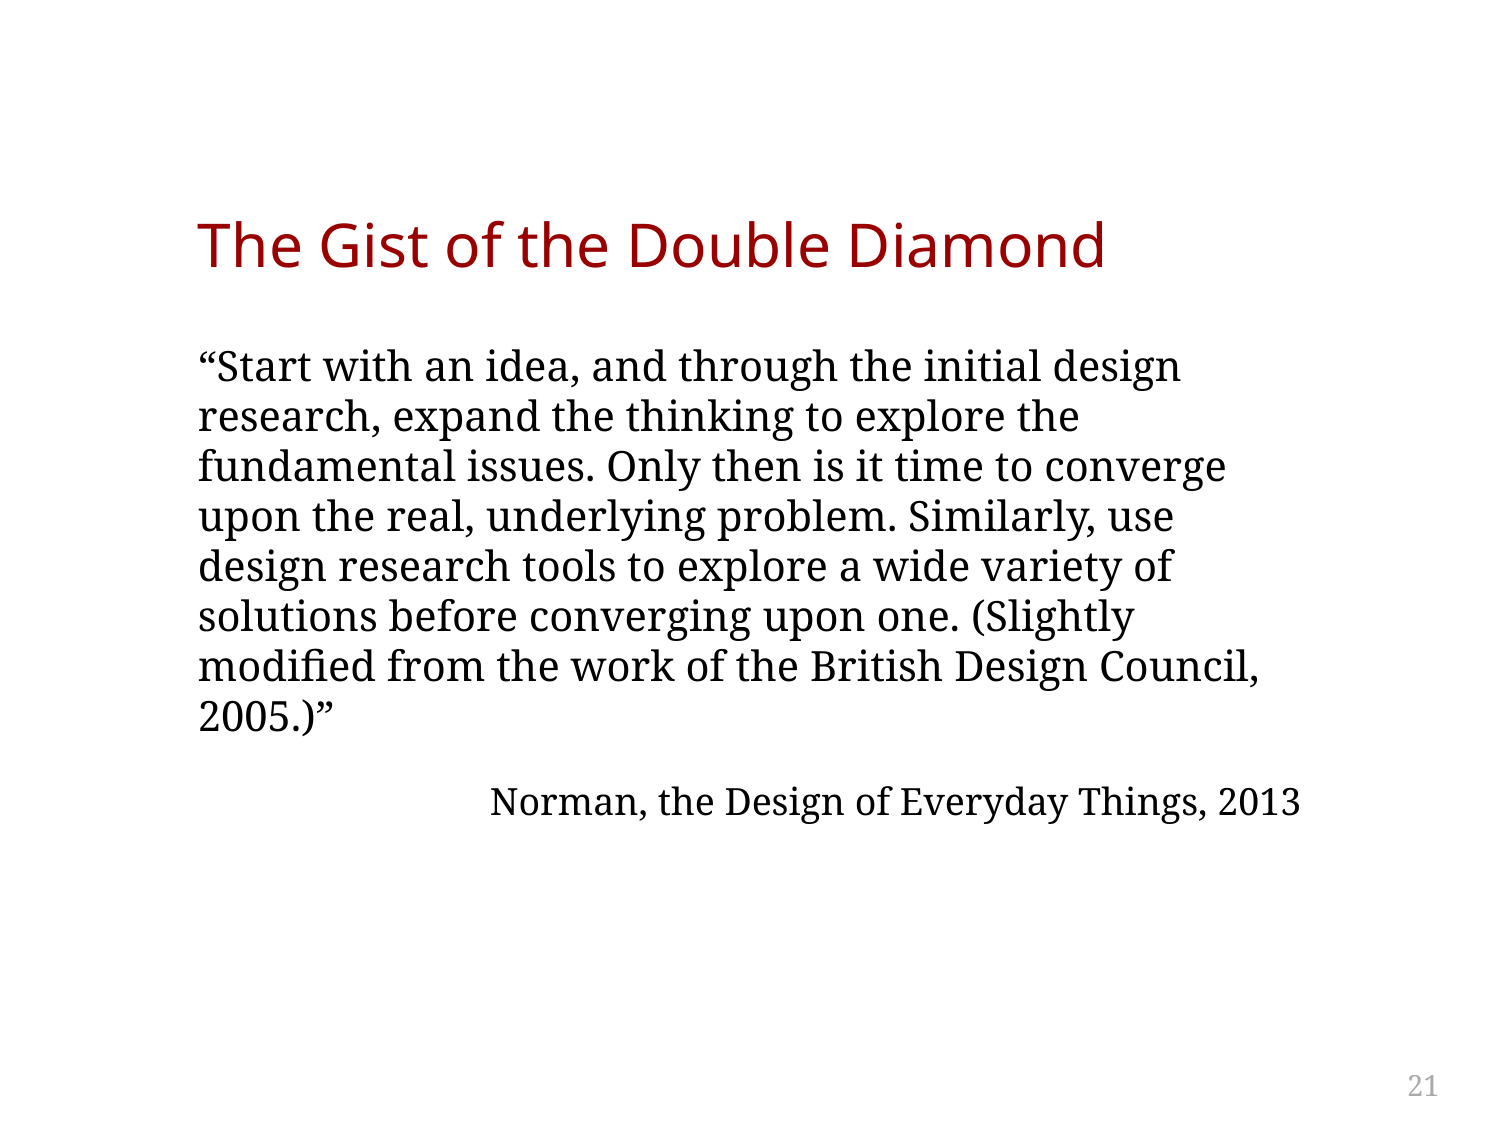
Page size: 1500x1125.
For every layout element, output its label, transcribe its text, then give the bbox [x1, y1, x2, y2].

list “Start with an idea, and through the initial design research, expand the thinking to explore the fundamental issues. Only then is it time to converge upon the real, underlying problem. Similarly, use design research tools to explore a wide variety of solutions before converging upon one. (Slightly modified from the work of the British Design Council, 2005.)” Norman, the Design of Everyday Things, 2013 [190, 337, 1310, 1125]
slide_number 21 [1349, 1050, 1498, 1125]
title The Gist of the Double Diamond [190, 203, 1310, 337]
